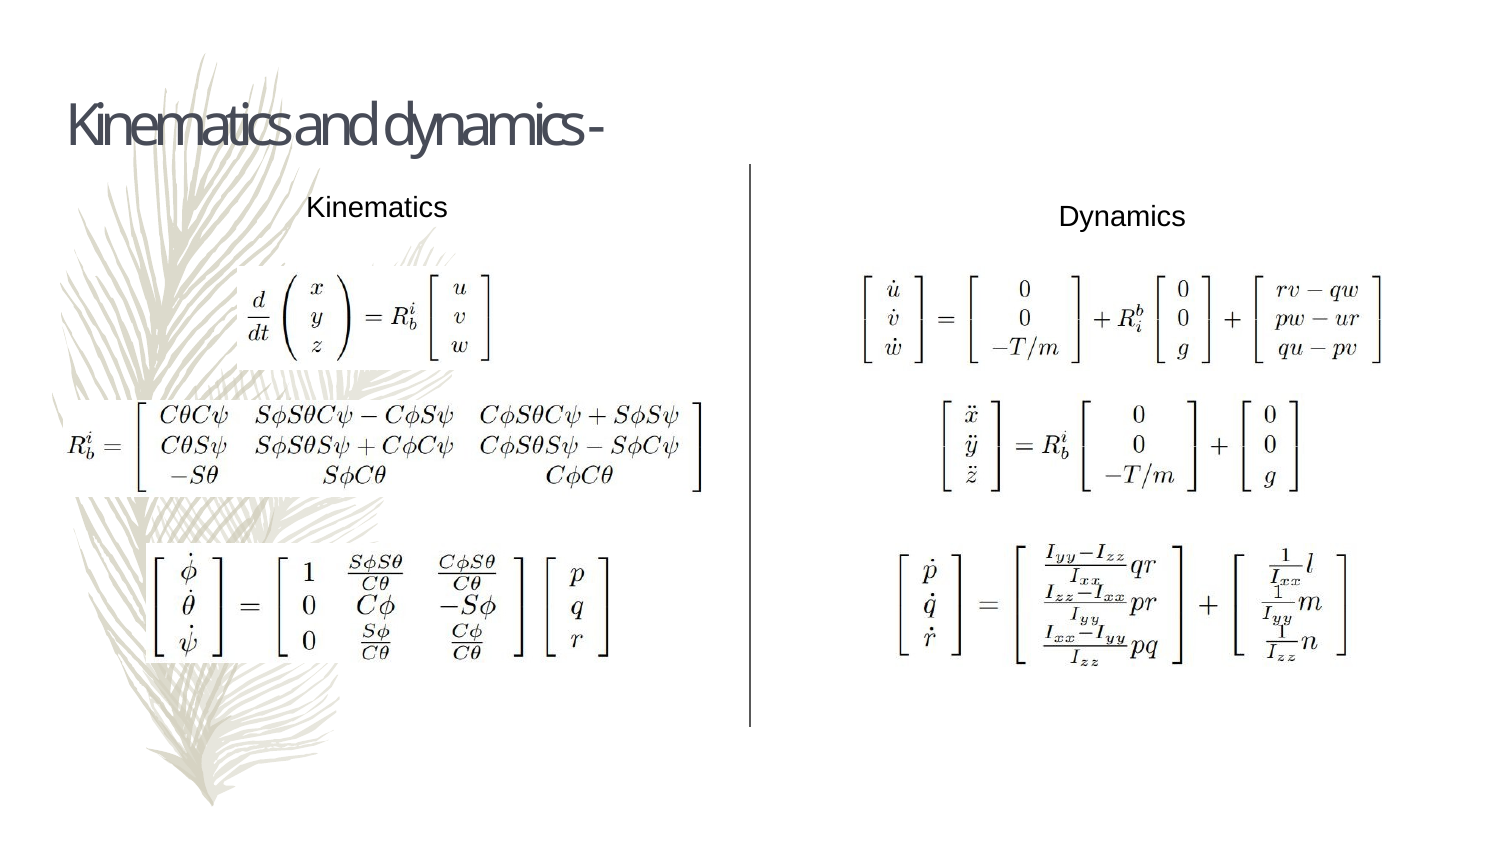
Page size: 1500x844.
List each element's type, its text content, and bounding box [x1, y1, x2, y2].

text_box [895, 543, 1357, 667]
text_box [146, 543, 609, 663]
title Kinematics and dynamics - [63, 85, 1375, 229]
text_box [237, 266, 494, 370]
text_box [941, 393, 1305, 498]
text_box [63, 400, 702, 498]
text_box Dynamics [1056, 194, 1189, 232]
text_box [856, 266, 1382, 371]
text_box Kinematics [304, 186, 451, 223]
